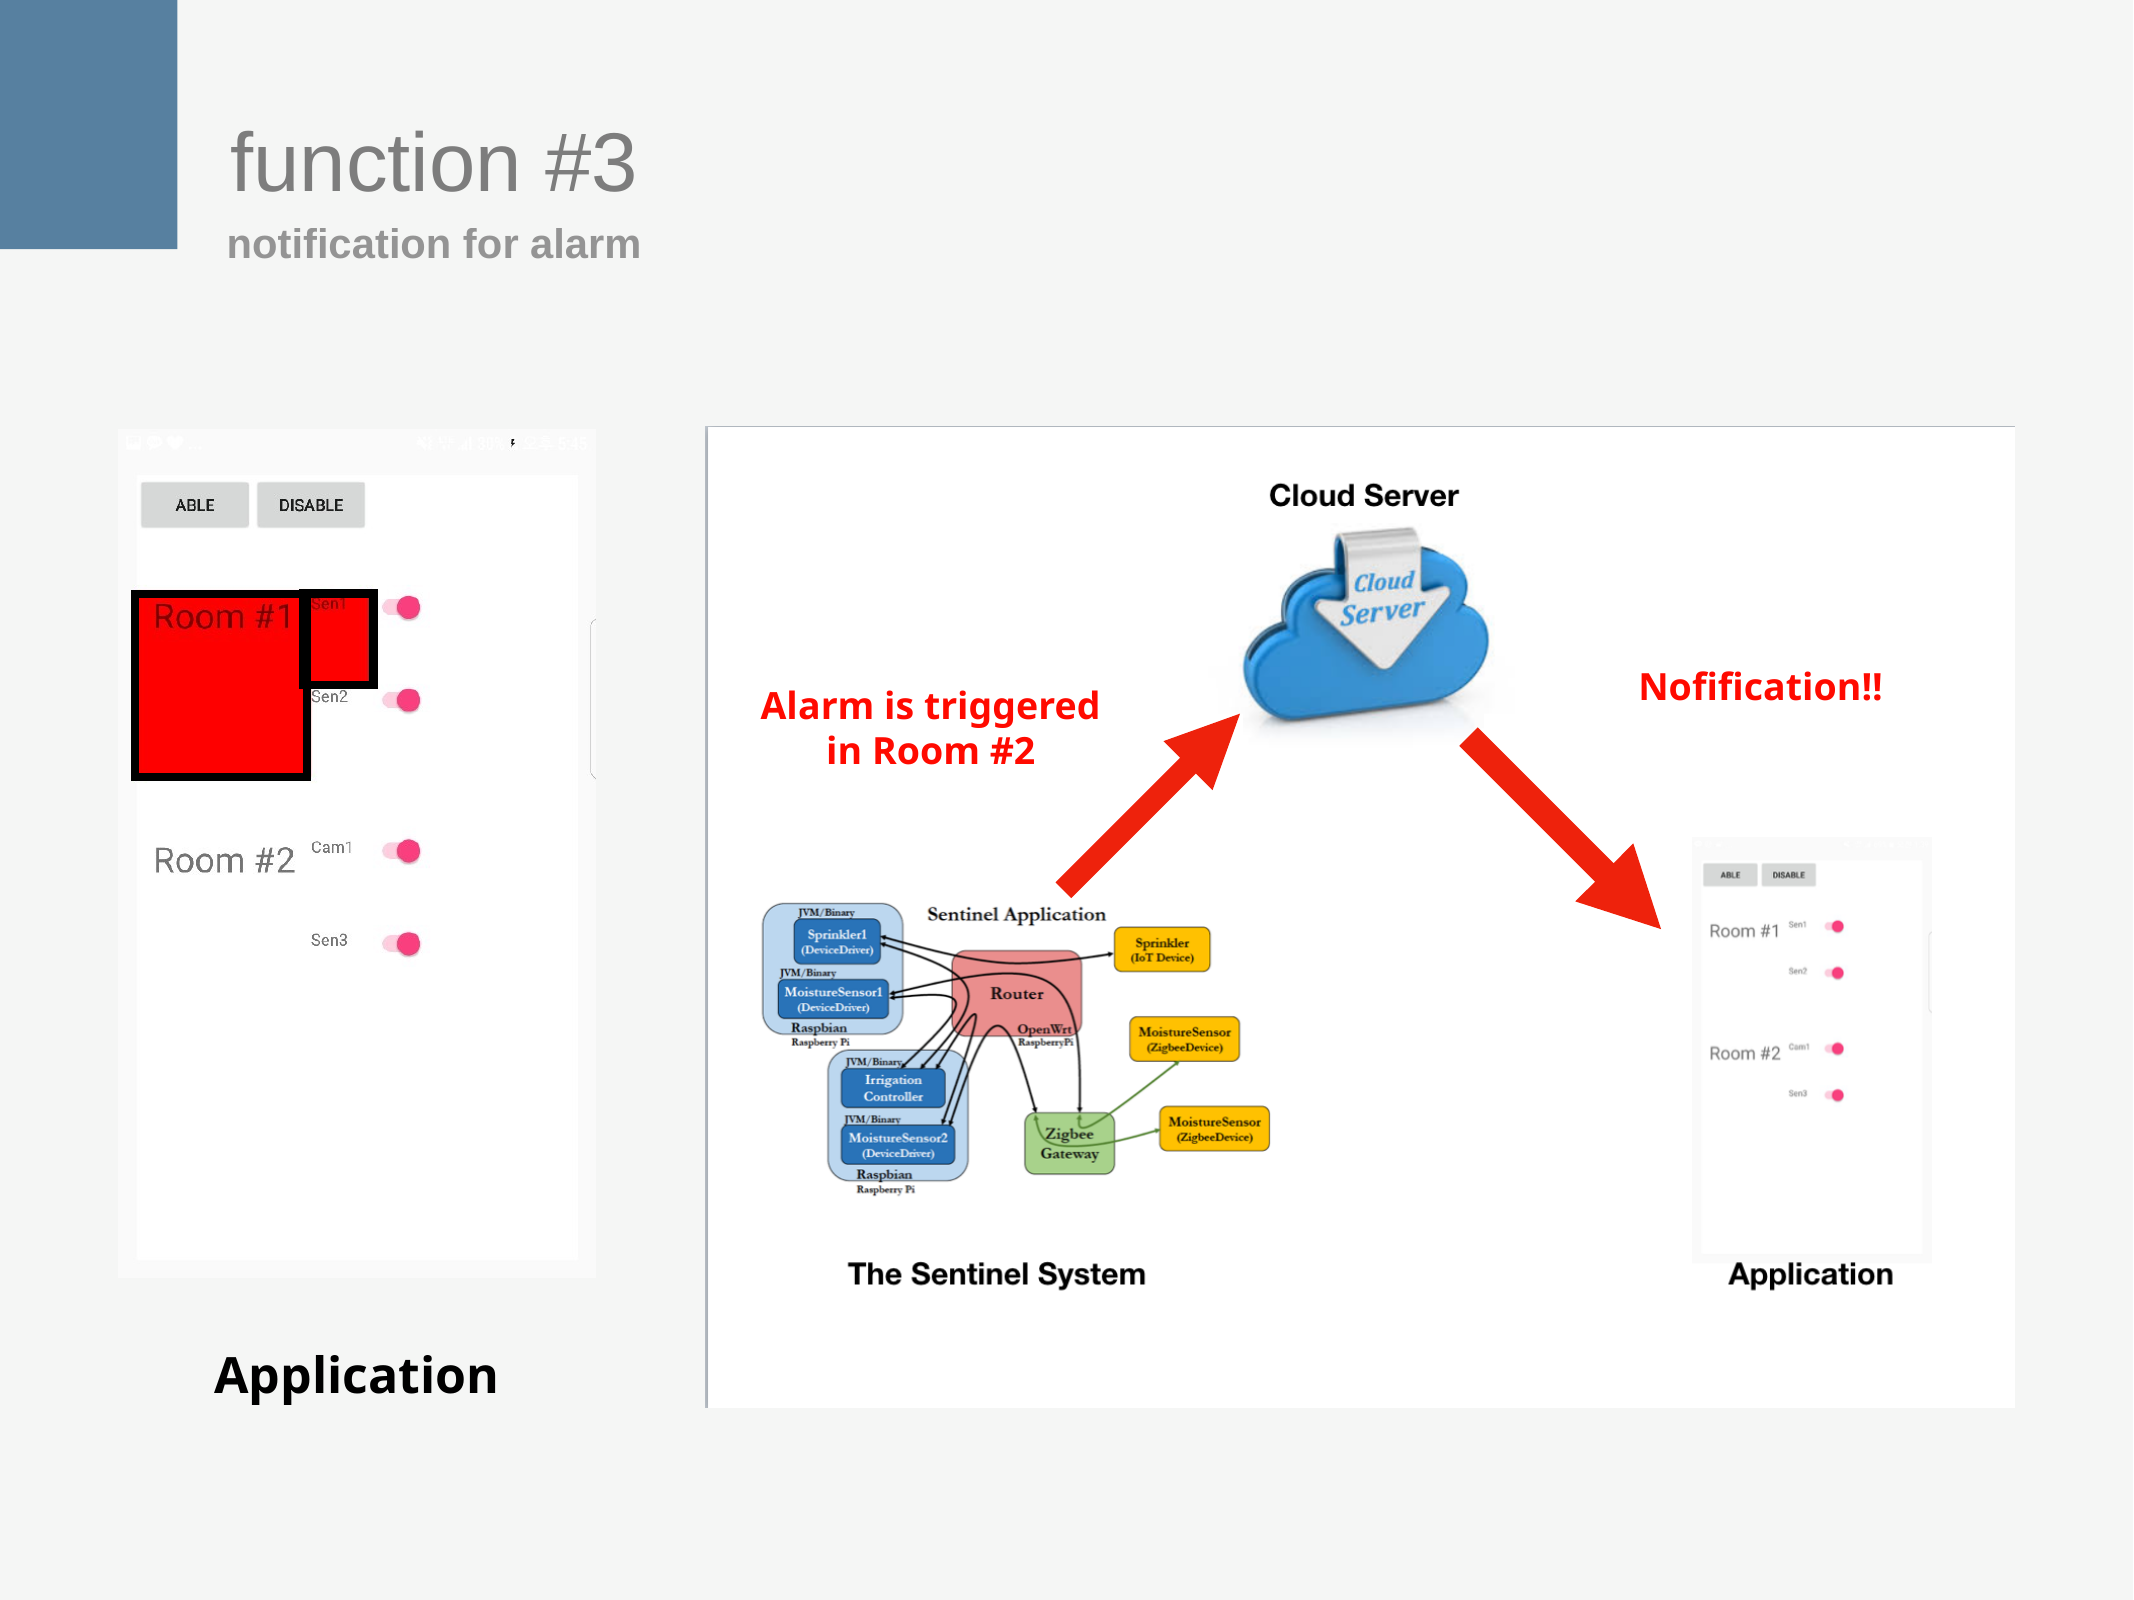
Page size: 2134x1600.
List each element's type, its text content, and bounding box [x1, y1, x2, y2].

picture [705, 425, 2016, 1408]
text_box function #3 [221, 100, 647, 208]
text_box notification for alarm [218, 208, 650, 276]
text_box Application [206, 1335, 508, 1412]
picture [118, 428, 596, 1278]
text_box [0, 0, 178, 250]
